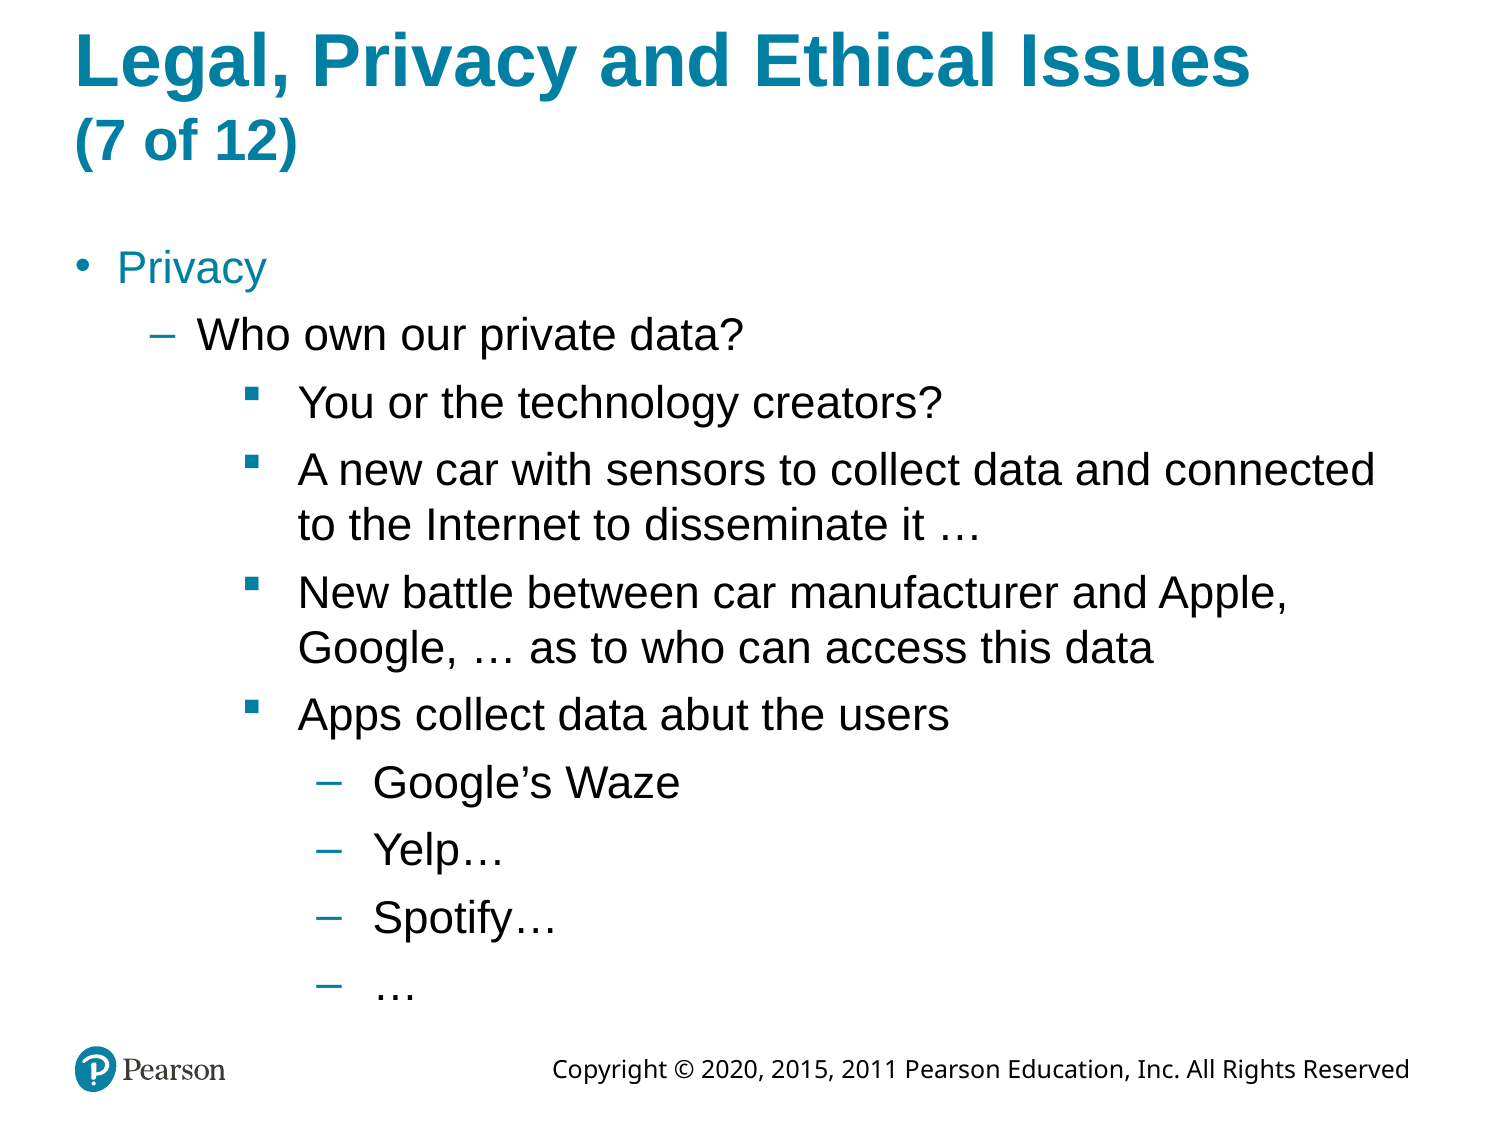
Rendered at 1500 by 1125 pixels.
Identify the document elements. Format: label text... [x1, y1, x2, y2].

title Legal, Privacy and Ethical Issues (7 of 12) [74, 0, 1413, 172]
list Privacy Who own our private data? You or the technology creators? A new car with sensors to collect data and connected to the Internet to disseminate it … New battle between car manufacturer and Apple, Google, … as to who can access this data Apps collect data abut the users Google’s Waze Yelp… Spotify… … [74, 237, 1413, 1011]
